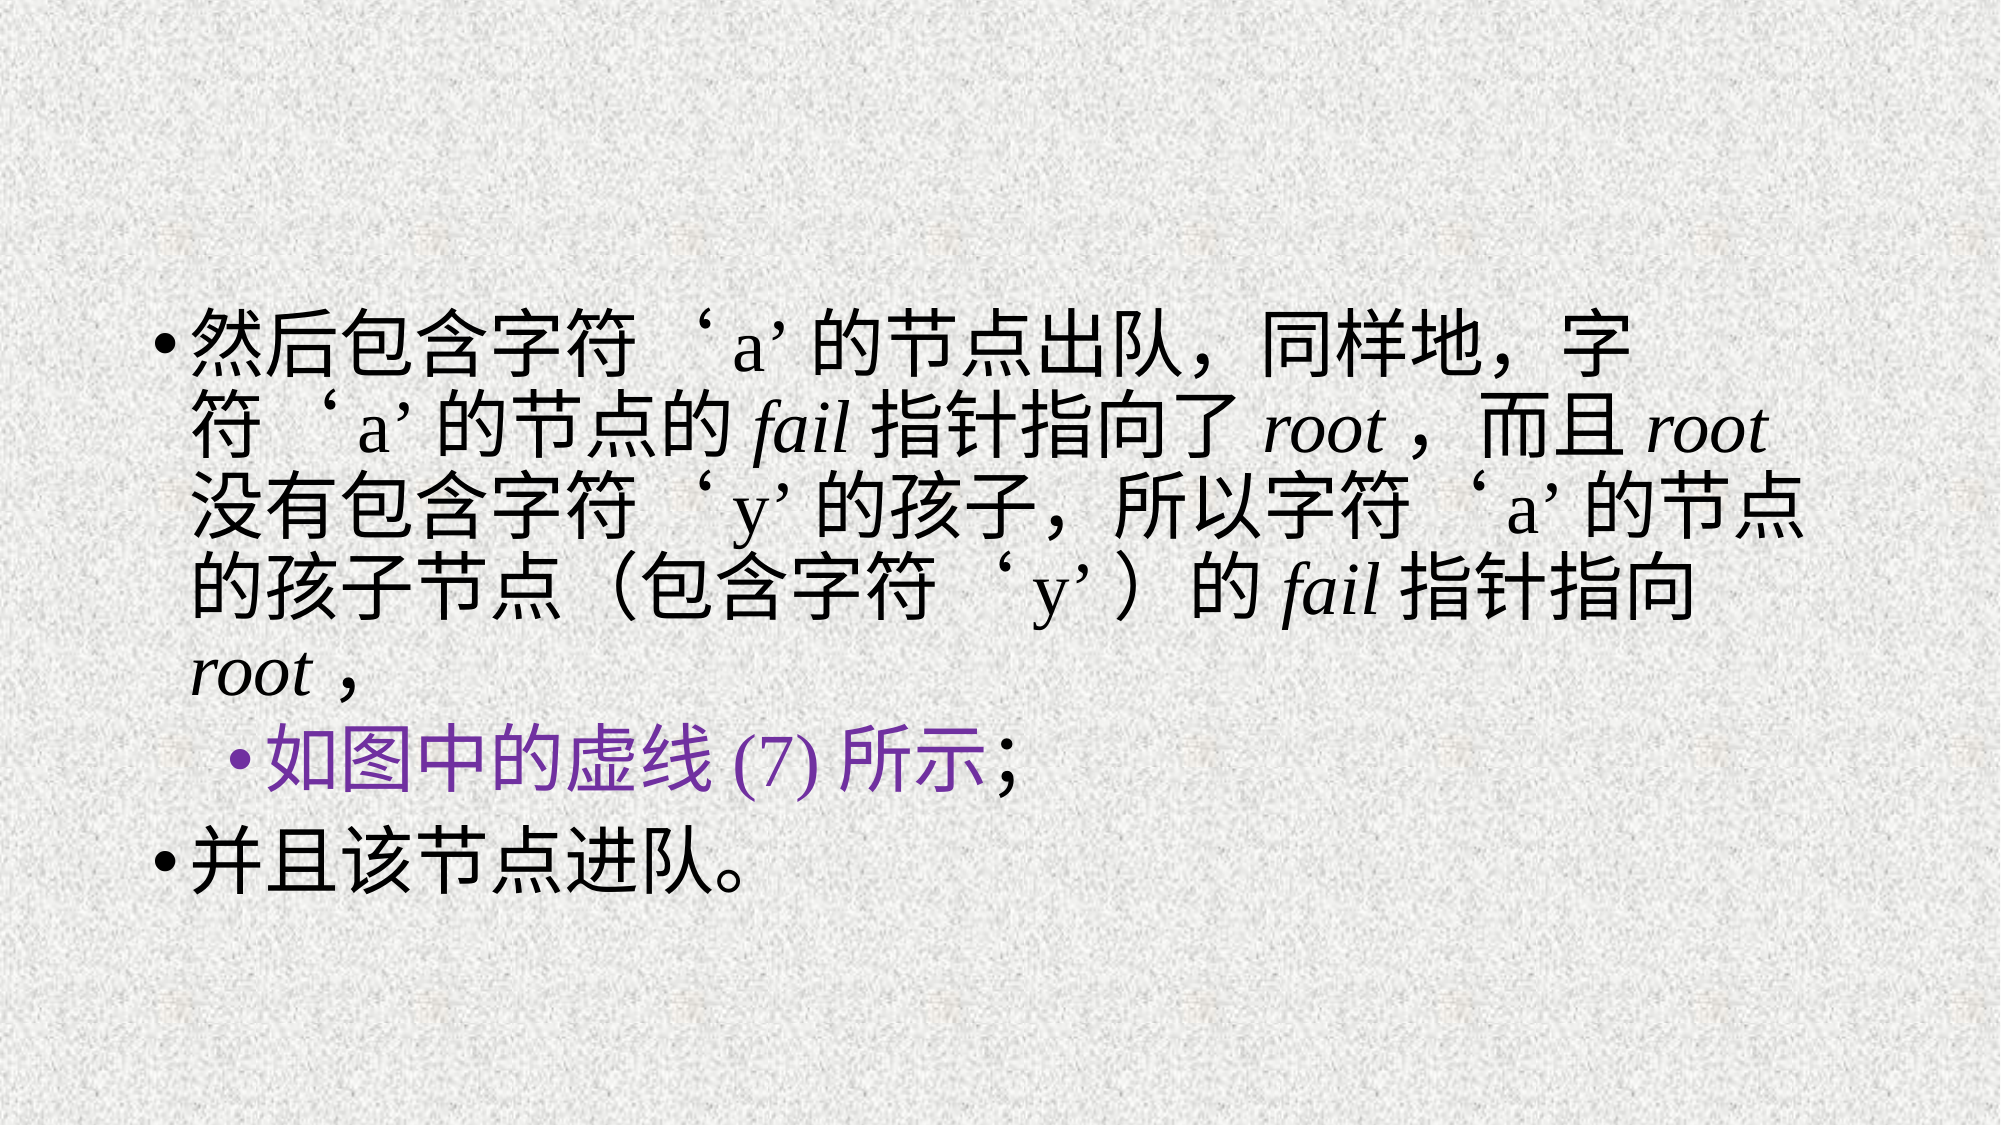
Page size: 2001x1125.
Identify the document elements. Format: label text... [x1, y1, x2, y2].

picture [0, 0, 2001, 1125]
list 然后包含字符‘a’的节点出队，同样地，字符‘a’的节点的fail指针指向了root，而且root没有包含字符‘y’的孩子，所以字符‘a’的节点的孩子节点（包含字符‘y’）的fail指针指向root， 如图中的虚线(7)所示； 并且该节点进队。 [137, 299, 1863, 1014]
